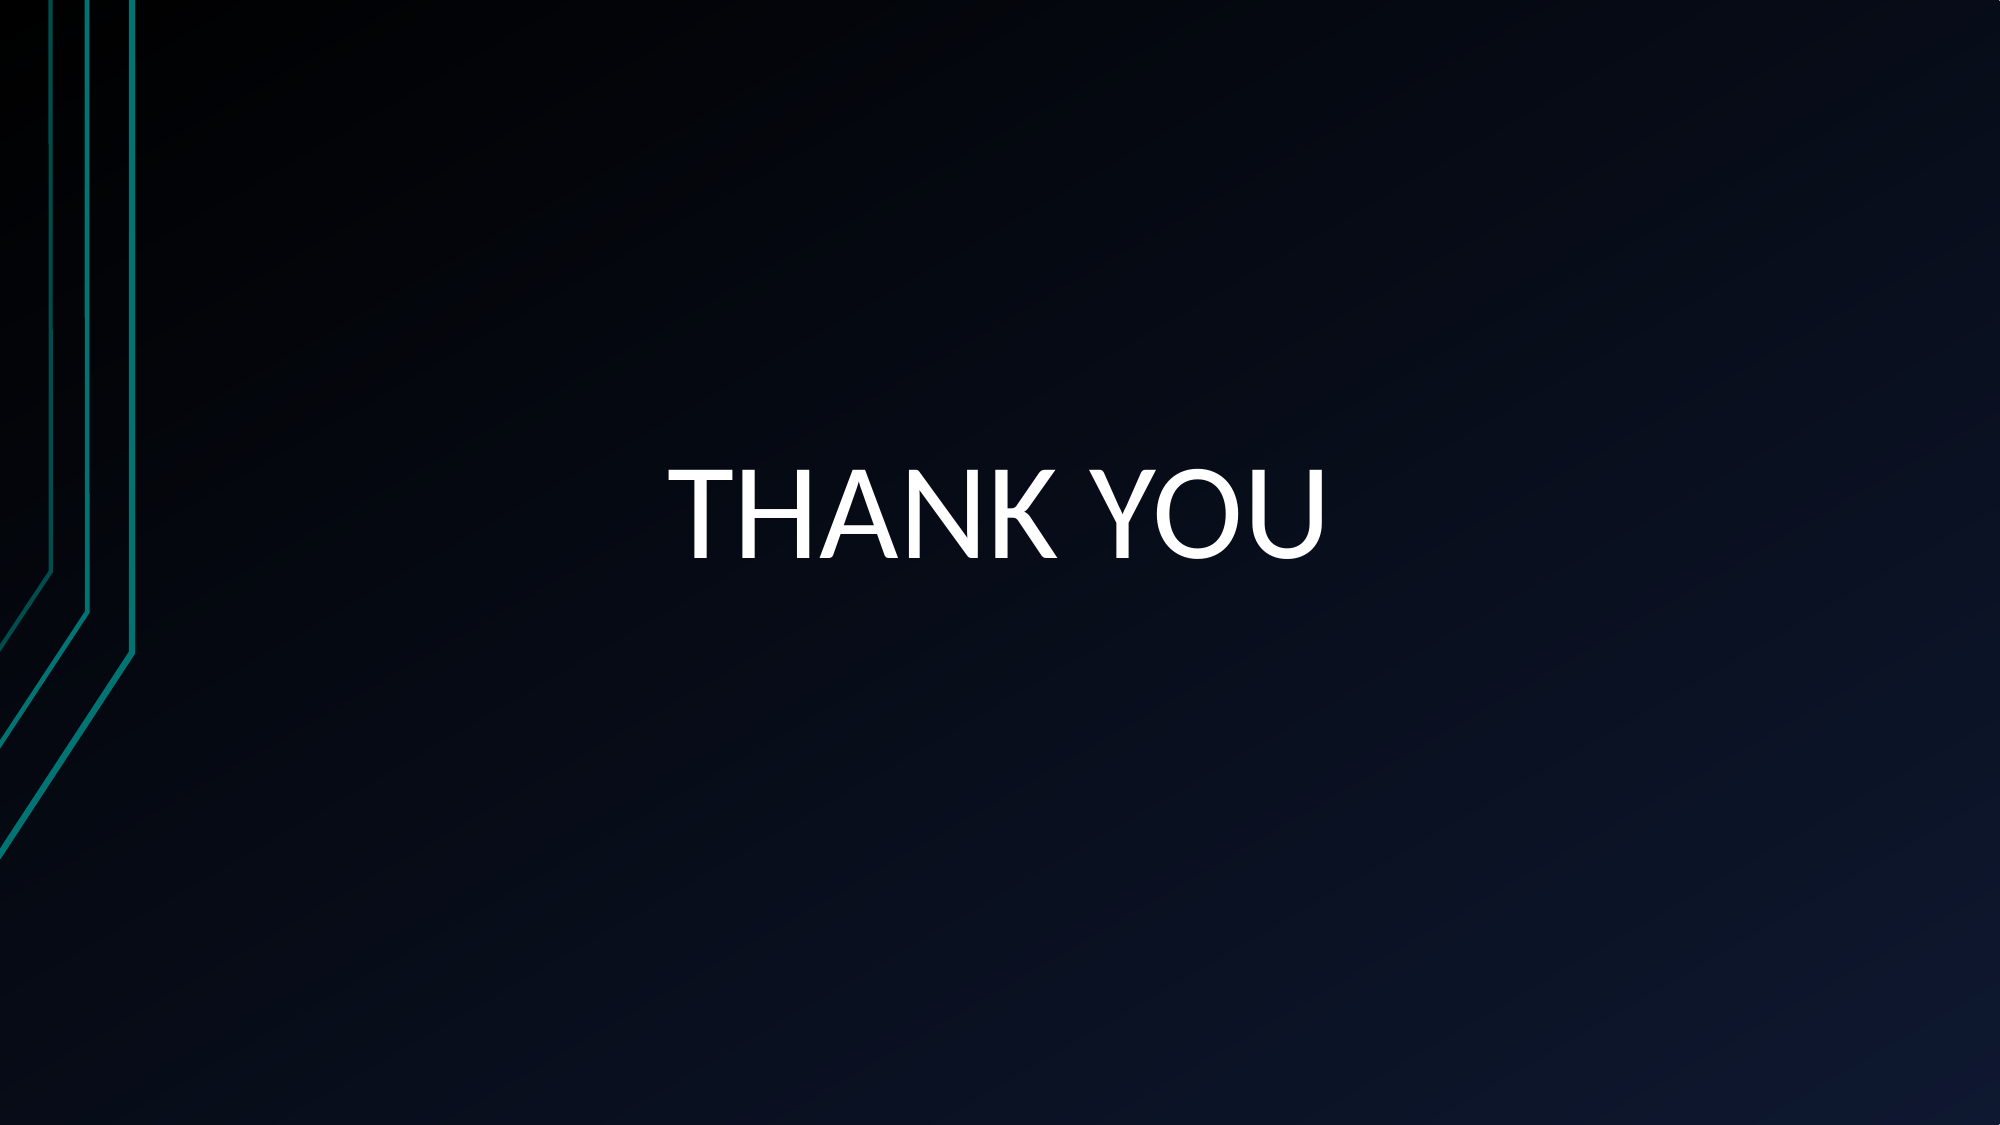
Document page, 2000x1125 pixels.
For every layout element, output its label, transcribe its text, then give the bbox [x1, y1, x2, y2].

title THANK YOU [149, 397, 1850, 598]
